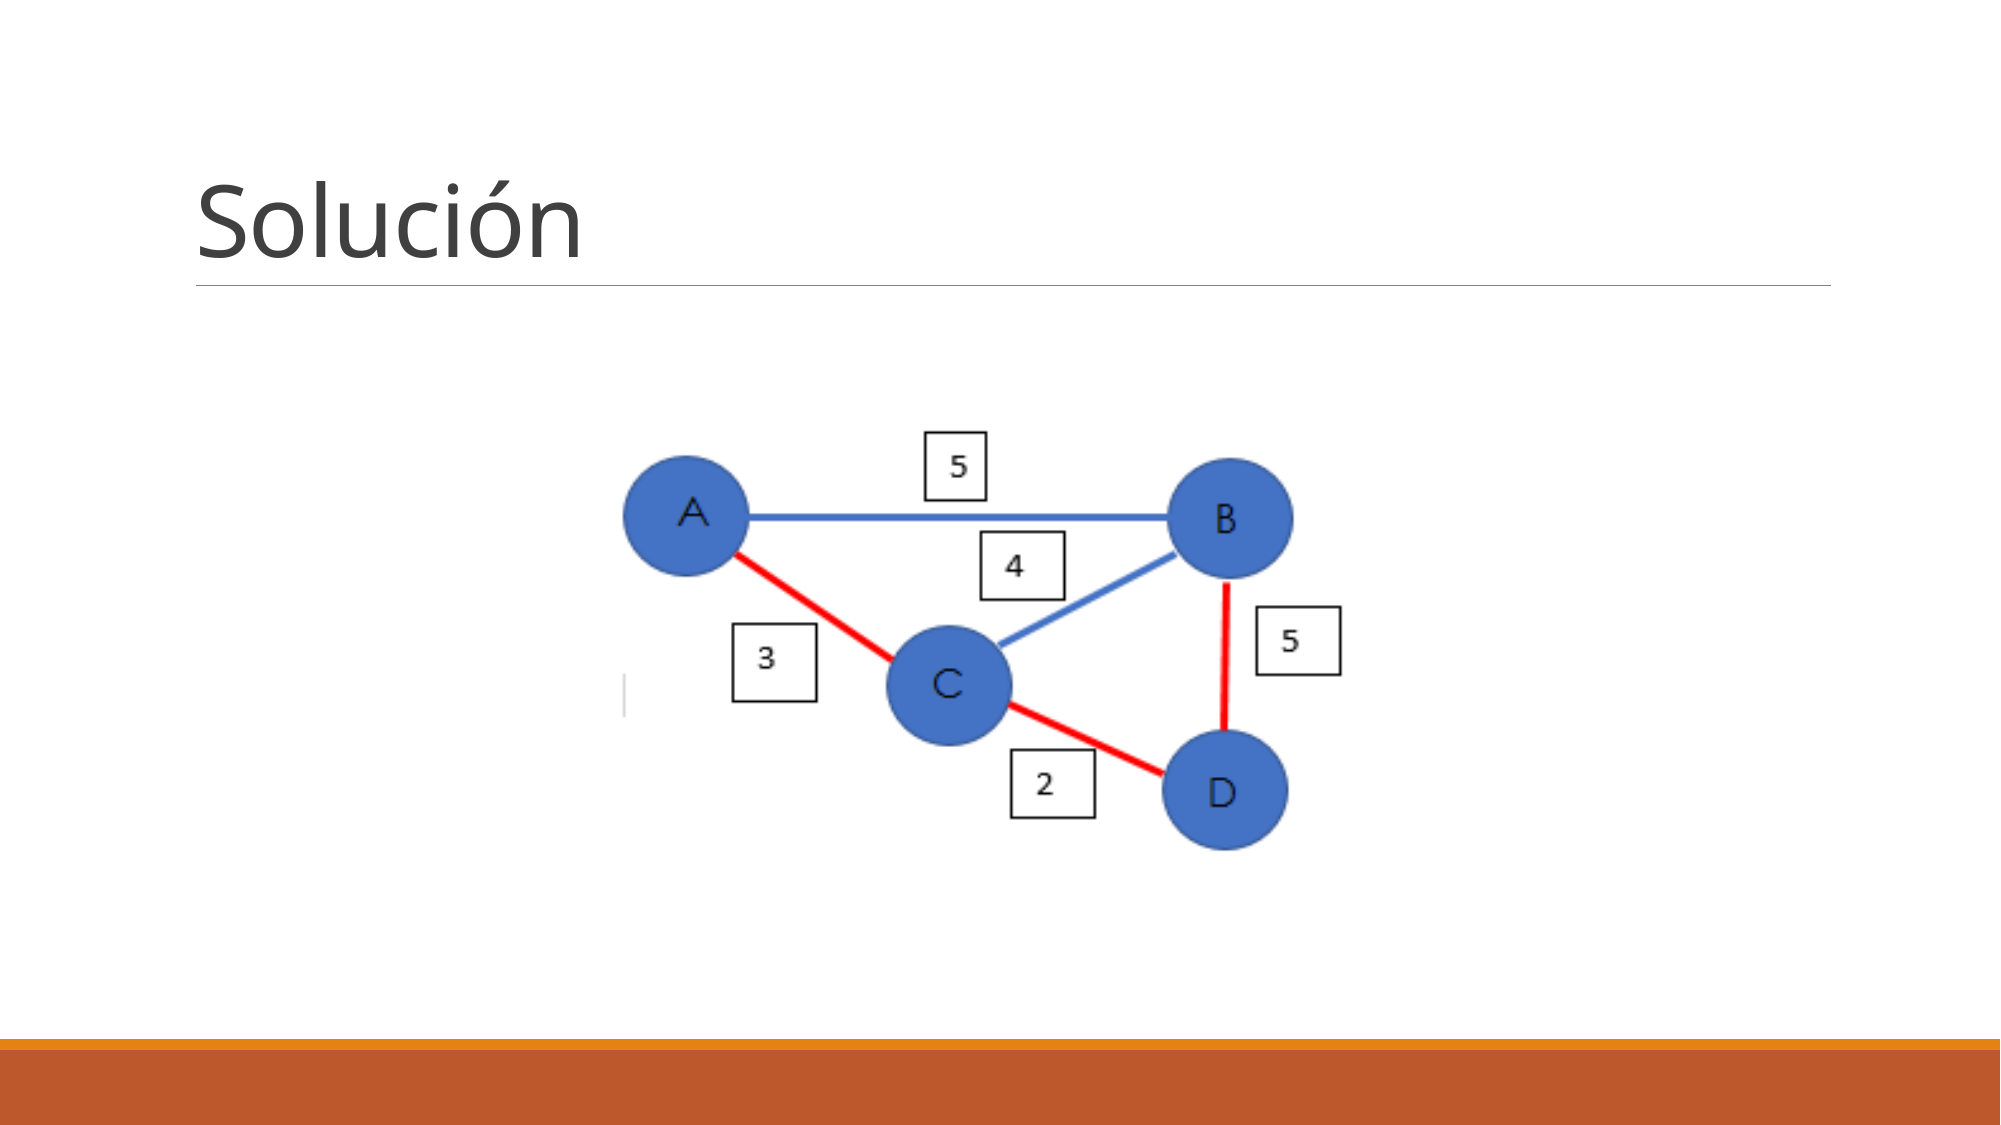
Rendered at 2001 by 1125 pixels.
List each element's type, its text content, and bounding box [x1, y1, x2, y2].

title Solución [180, 47, 1830, 285]
picture [568, 385, 1399, 920]
